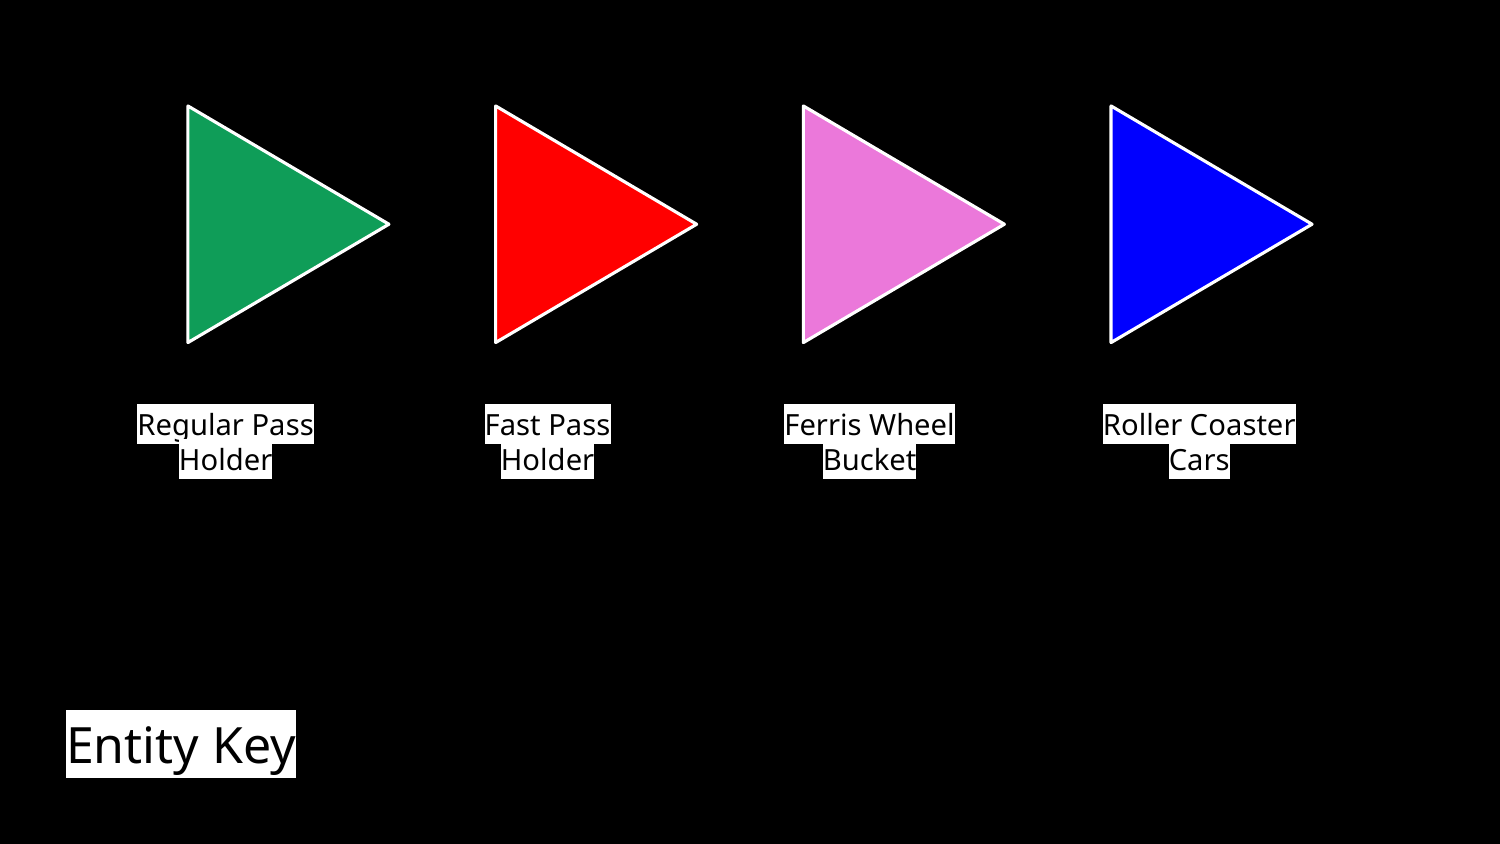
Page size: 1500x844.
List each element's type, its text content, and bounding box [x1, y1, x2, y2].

list Entity Key [51, 694, 1036, 794]
list Fast Pass Holder [435, 391, 661, 491]
list Roller Coaster Cars [1079, 391, 1320, 491]
list Ferris Wheel Bucket [722, 391, 1017, 491]
text_box [187, 105, 389, 343]
text_box [495, 105, 697, 343]
text_box [1111, 105, 1313, 343]
text_box [803, 105, 1005, 343]
list Regular Pass Holder [78, 391, 373, 491]
